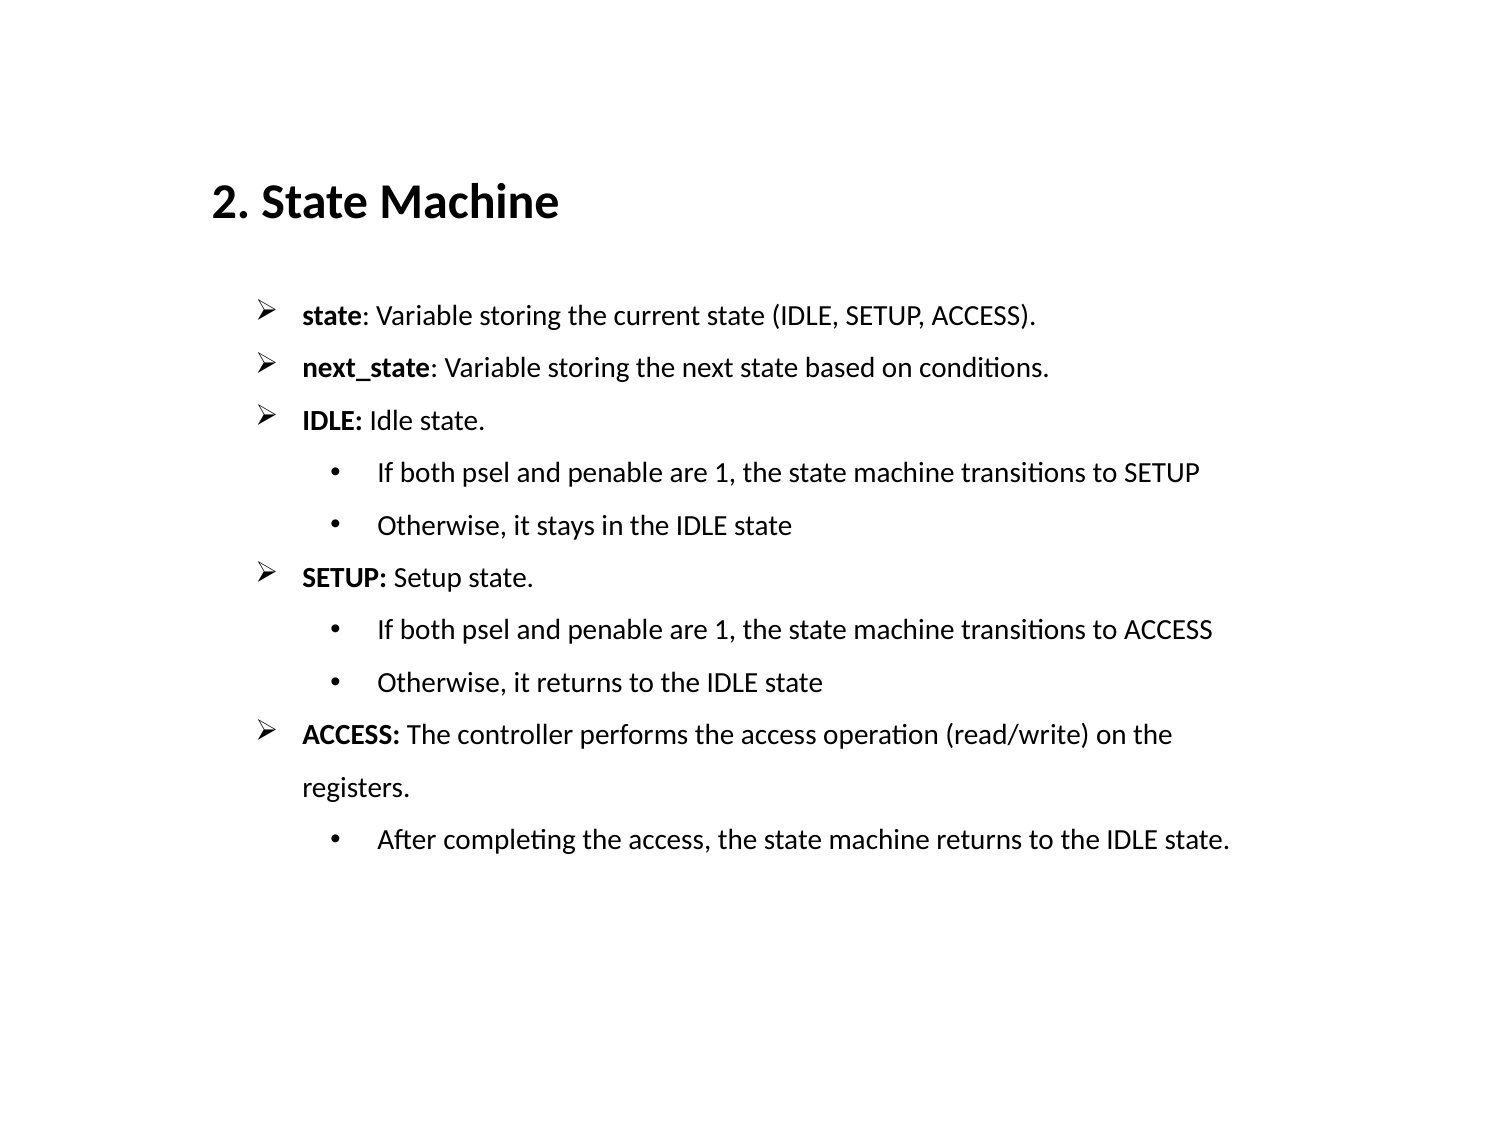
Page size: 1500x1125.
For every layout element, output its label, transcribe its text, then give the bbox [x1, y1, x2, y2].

text_box 2. State Machine [196, 160, 587, 236]
text_box state: Variable storing the current state (IDLE, SETUP, ACCESS). next_state: Variable storing the next state based on conditions. IDLE: Idle state. If both psel and penable are 1, the state machine transitions to SETUP Otherwise, it stays in the IDLE state SETUP: Setup state. If both psel and penable are 1, the state machine transitions to ACCESS Otherwise, it returns to the IDLE state ACCESS: The controller performs the access operation (read/write) on the registers. After completing the access, the state machine returns to the IDLE state. [240, 271, 1301, 1021]
